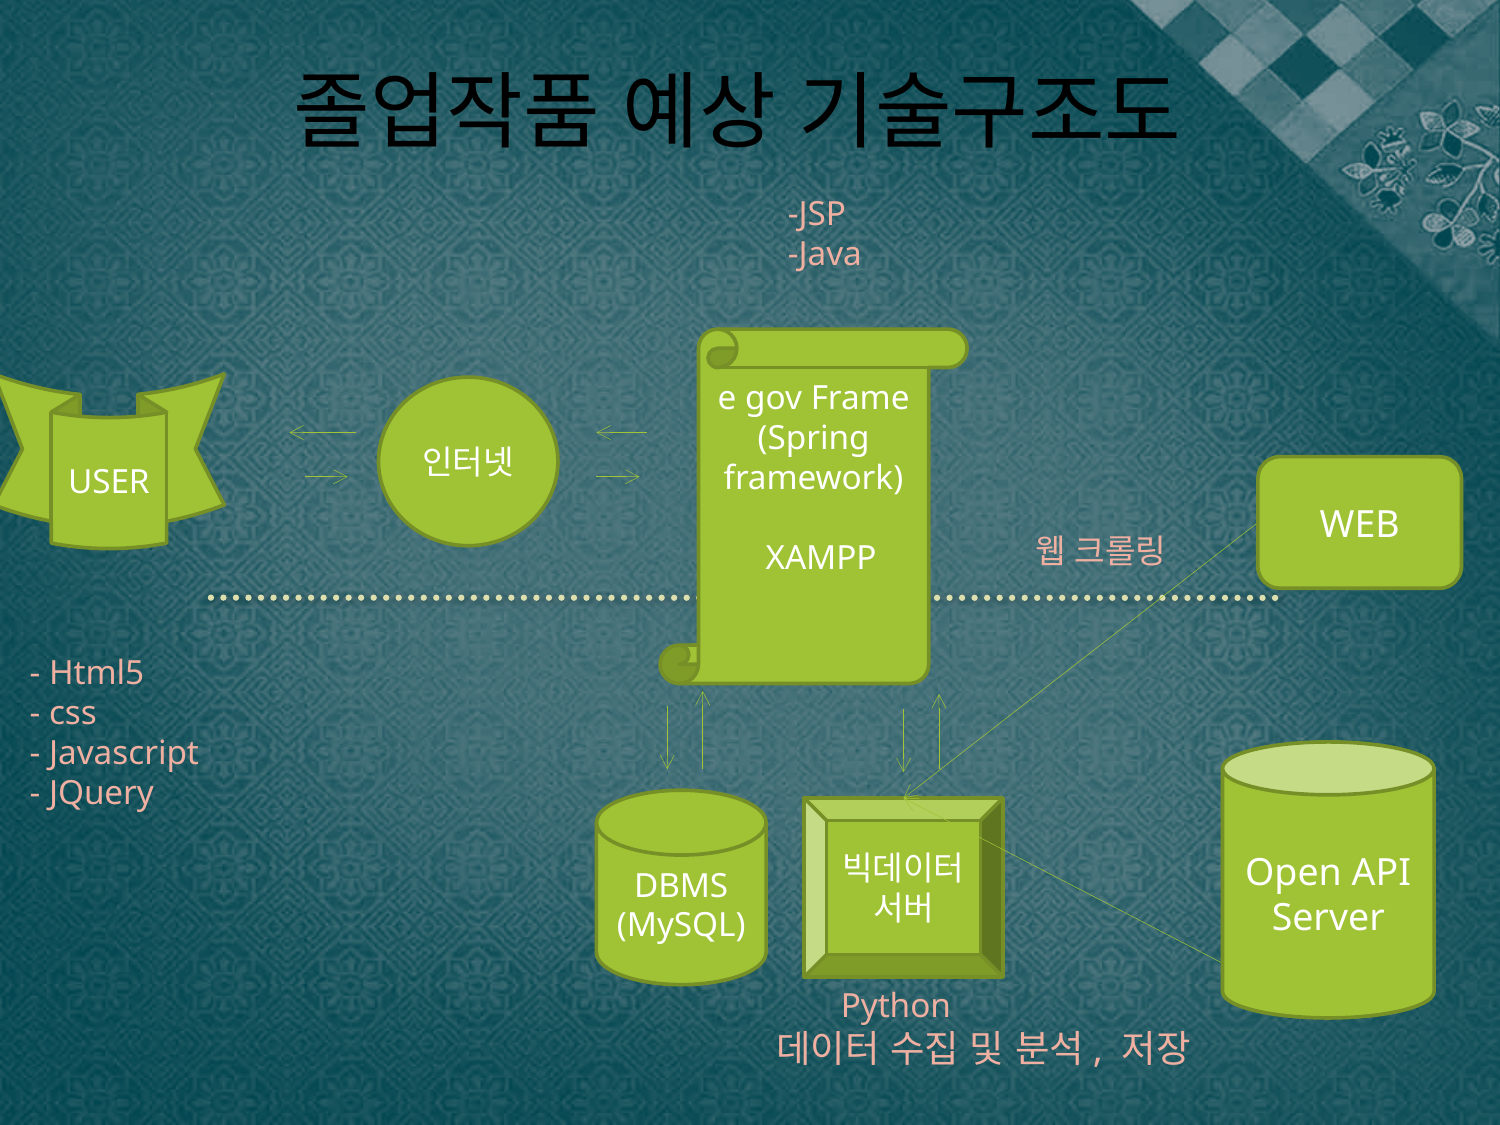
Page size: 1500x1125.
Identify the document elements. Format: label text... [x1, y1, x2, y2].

text_box USER [0, 372, 227, 551]
text_box 데이터 수집 및 분석, 저장 [761, 1017, 1279, 1078]
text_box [1002, 879, 1223, 888]
text_box Python [826, 976, 1003, 1032]
text_box Open API Server [1220, 740, 1436, 1020]
text_box 빅데이터 서버 [802, 796, 1005, 979]
text_box e gov Frame (Spring framework) XAMPP [658, 327, 969, 686]
text_box WEB [1256, 454, 1464, 591]
text_box -JSP -Java [773, 185, 911, 280]
text_box 인터넷 [376, 375, 560, 548]
text_box - Html5 - css - Javascript - JQuery [14, 643, 290, 819]
title 졸업작품 예상 기술구조도 [100, 30, 1376, 185]
text_box DBMS (MySQL) [594, 788, 768, 987]
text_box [1002, 522, 1259, 888]
